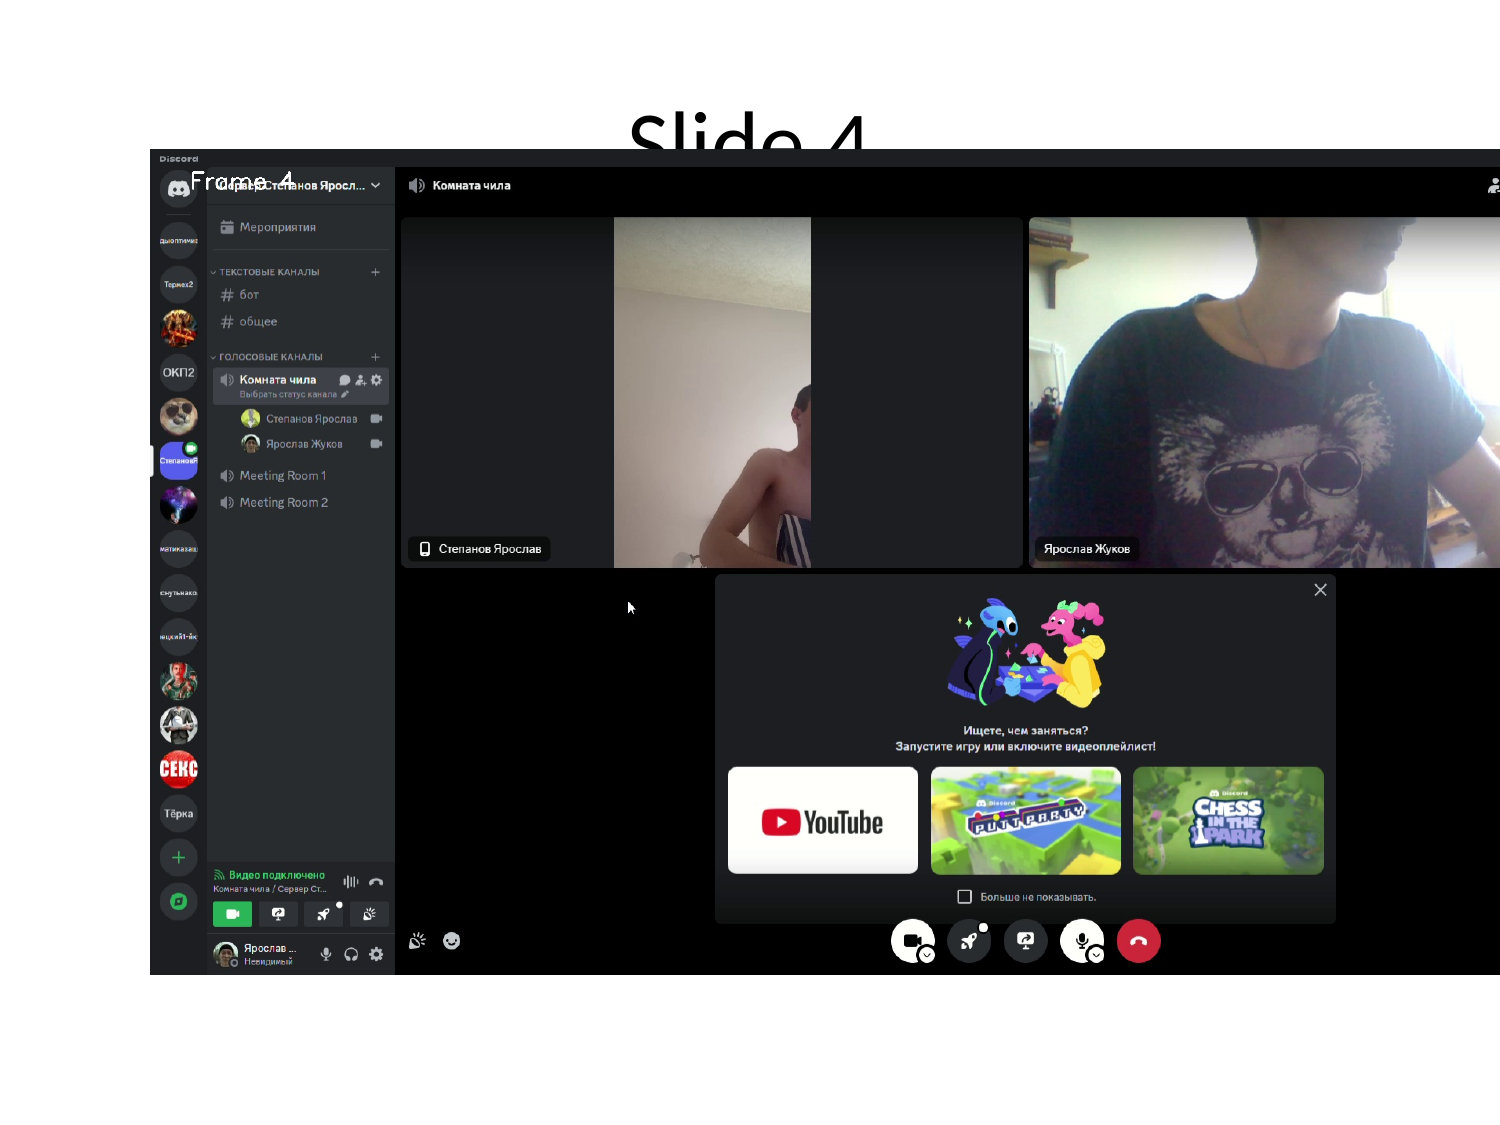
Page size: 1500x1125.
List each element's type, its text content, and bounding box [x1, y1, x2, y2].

picture [149, 149, 1500, 976]
title Slide 4 [75, 45, 1425, 233]
